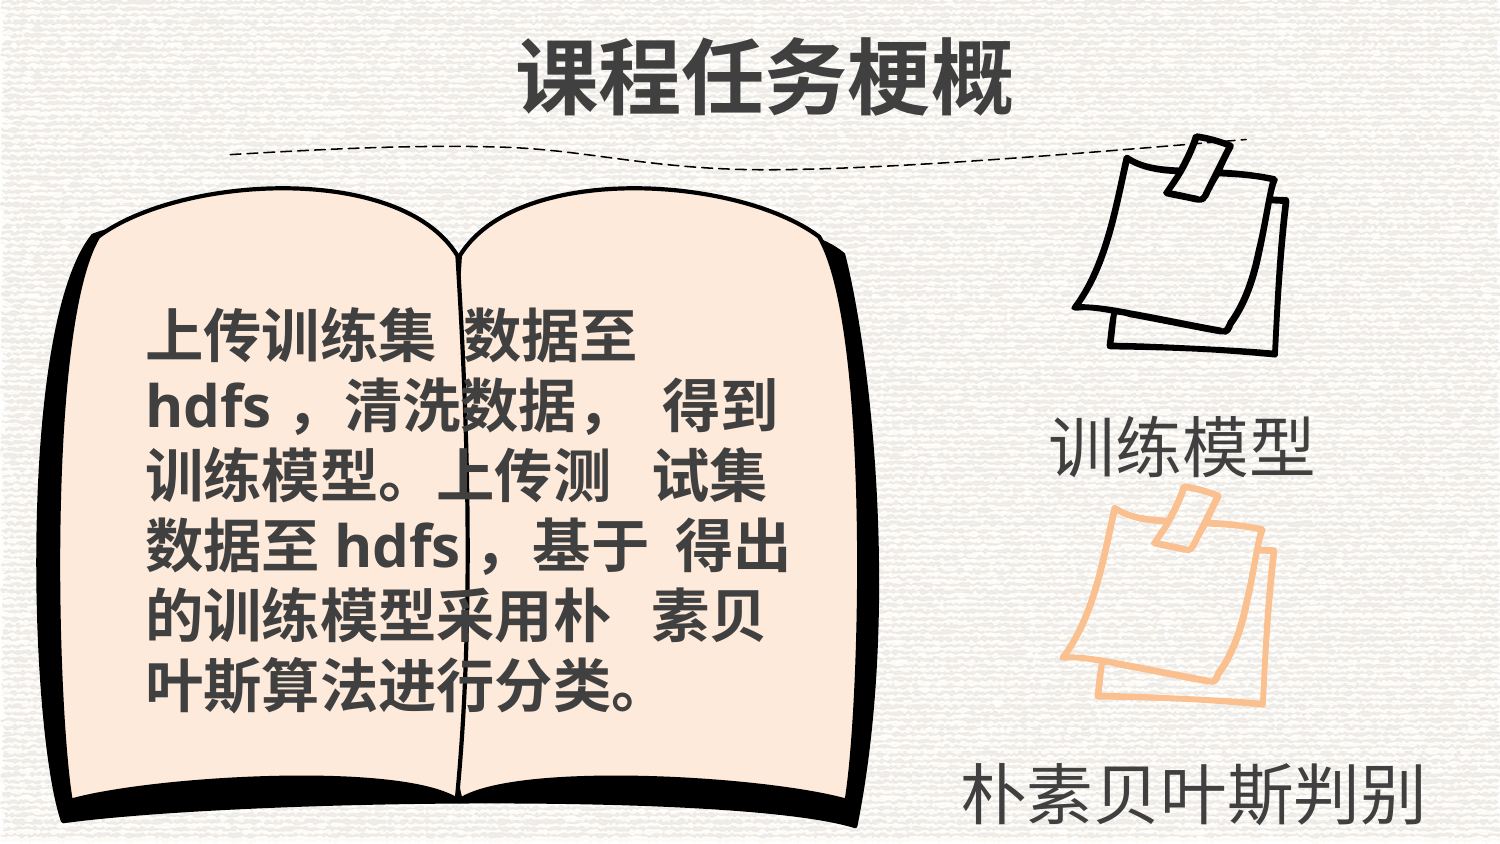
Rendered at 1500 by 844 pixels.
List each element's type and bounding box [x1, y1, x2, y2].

picture [0, 0, 1500, 844]
text_box [1034, 132, 1335, 495]
text_box [945, 482, 1493, 844]
text_box [38, 188, 878, 827]
text_box [229, 17, 1247, 170]
